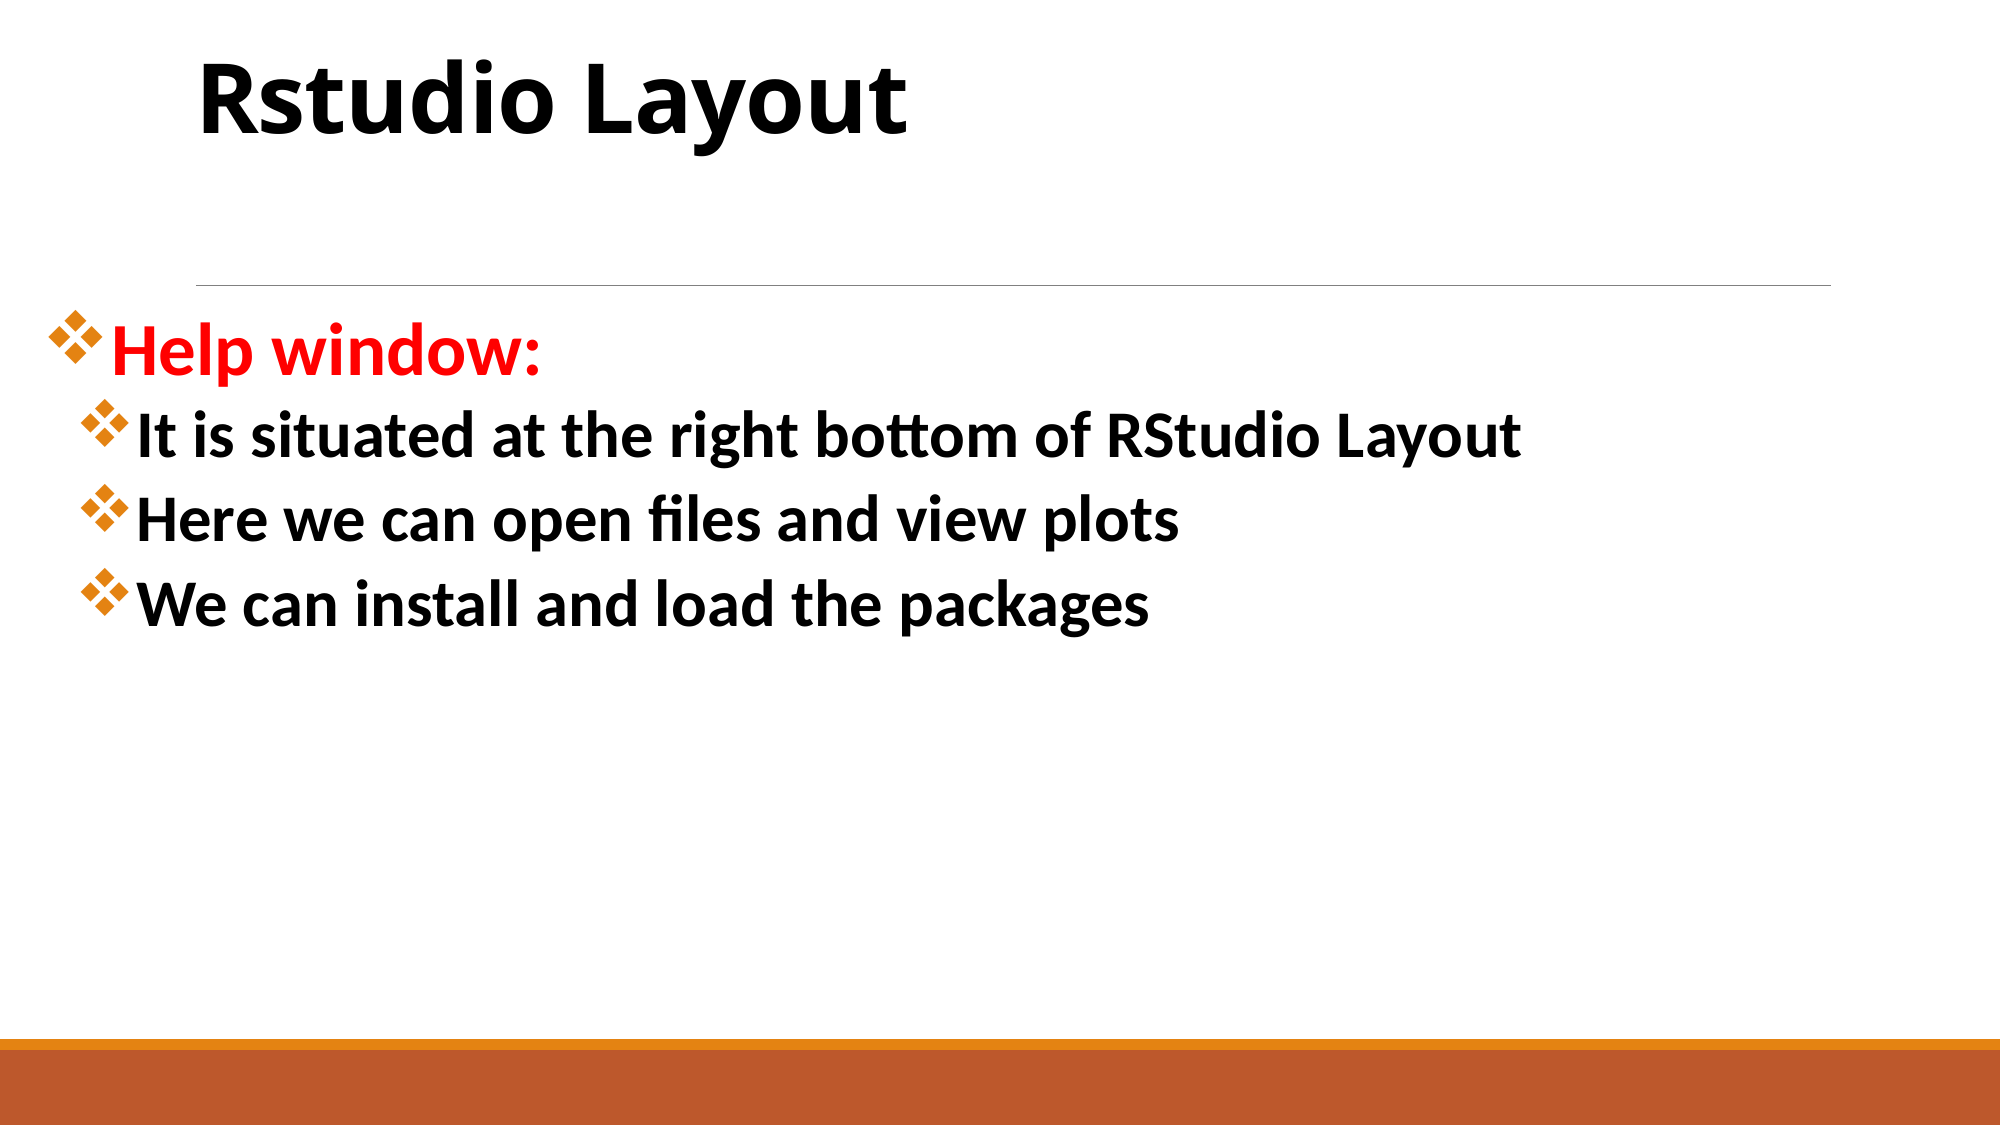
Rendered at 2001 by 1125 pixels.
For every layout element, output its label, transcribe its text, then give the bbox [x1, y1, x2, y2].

title Rstudio Layout [180, 47, 1830, 162]
list Help window: It is situated at the right bottom of RStudio Layout Here we can open files and view plots We can install and load the packages [42, 302, 1830, 1017]
